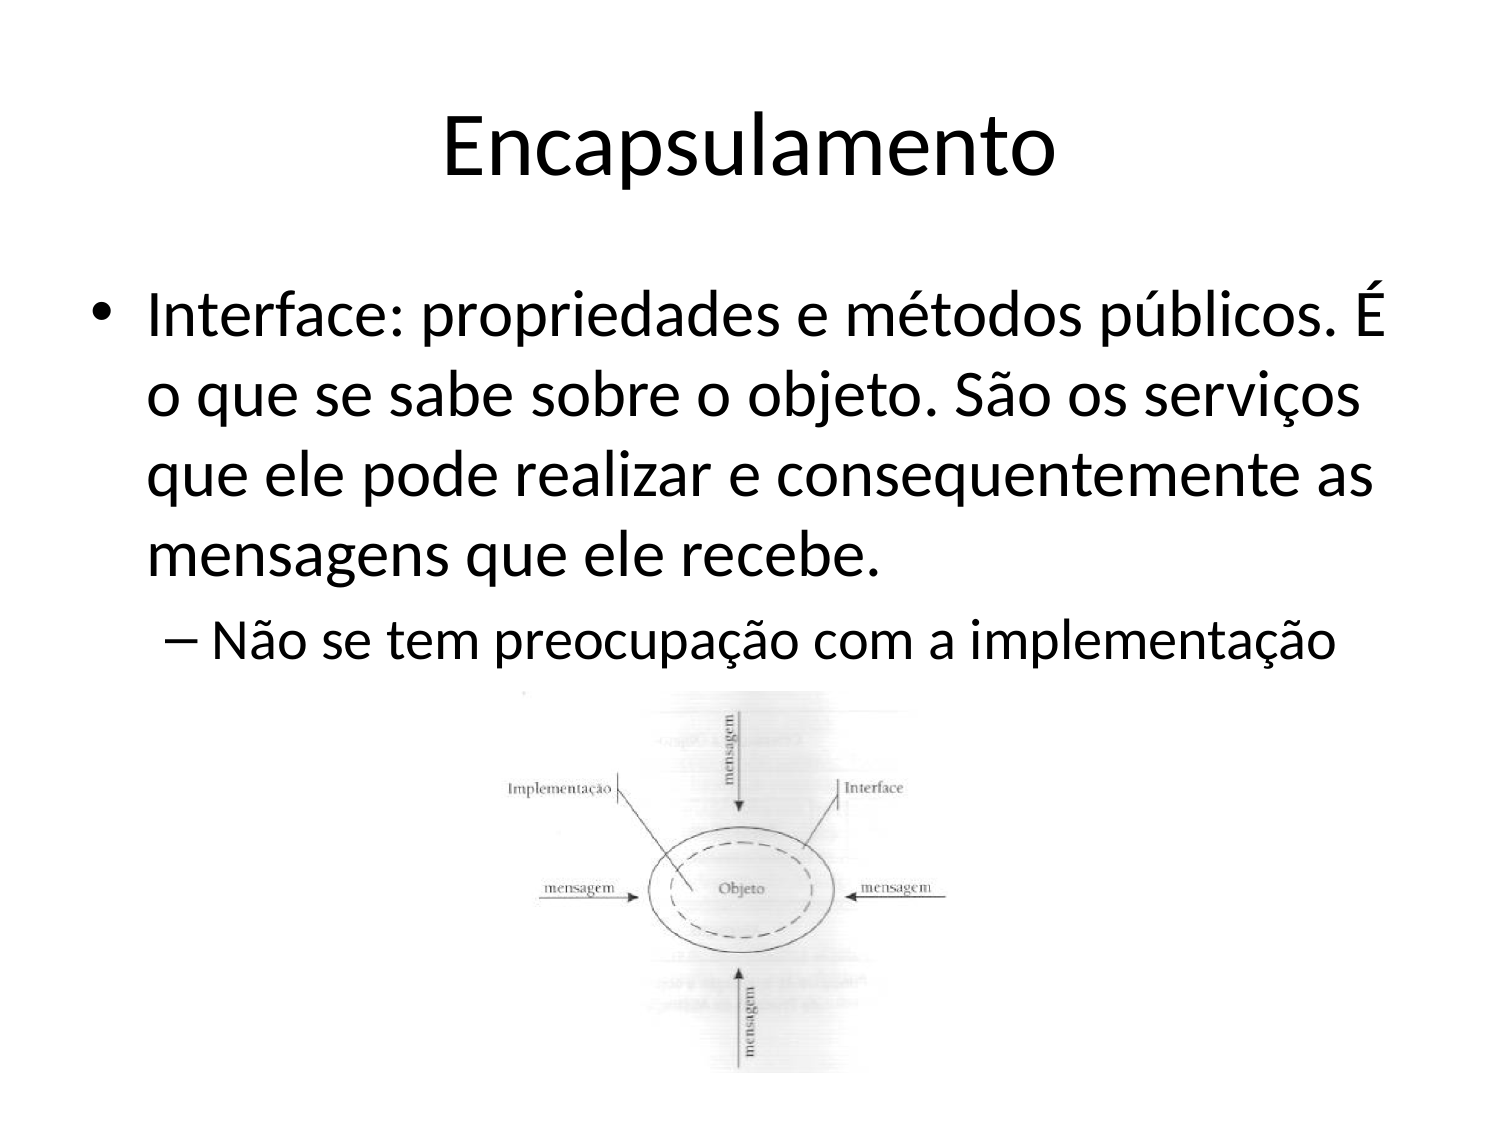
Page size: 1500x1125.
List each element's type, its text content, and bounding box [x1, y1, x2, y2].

title Encapsulamento [75, 45, 1425, 233]
list Interface: propriedades e métodos públicos. É o que se sabe sobre o objeto. São os serviços que ele pode realizar e consequentemente as mensagens que ele recebe. Não se tem preocupação com a implementação [75, 262, 1425, 1005]
picture [480, 691, 1002, 1073]
